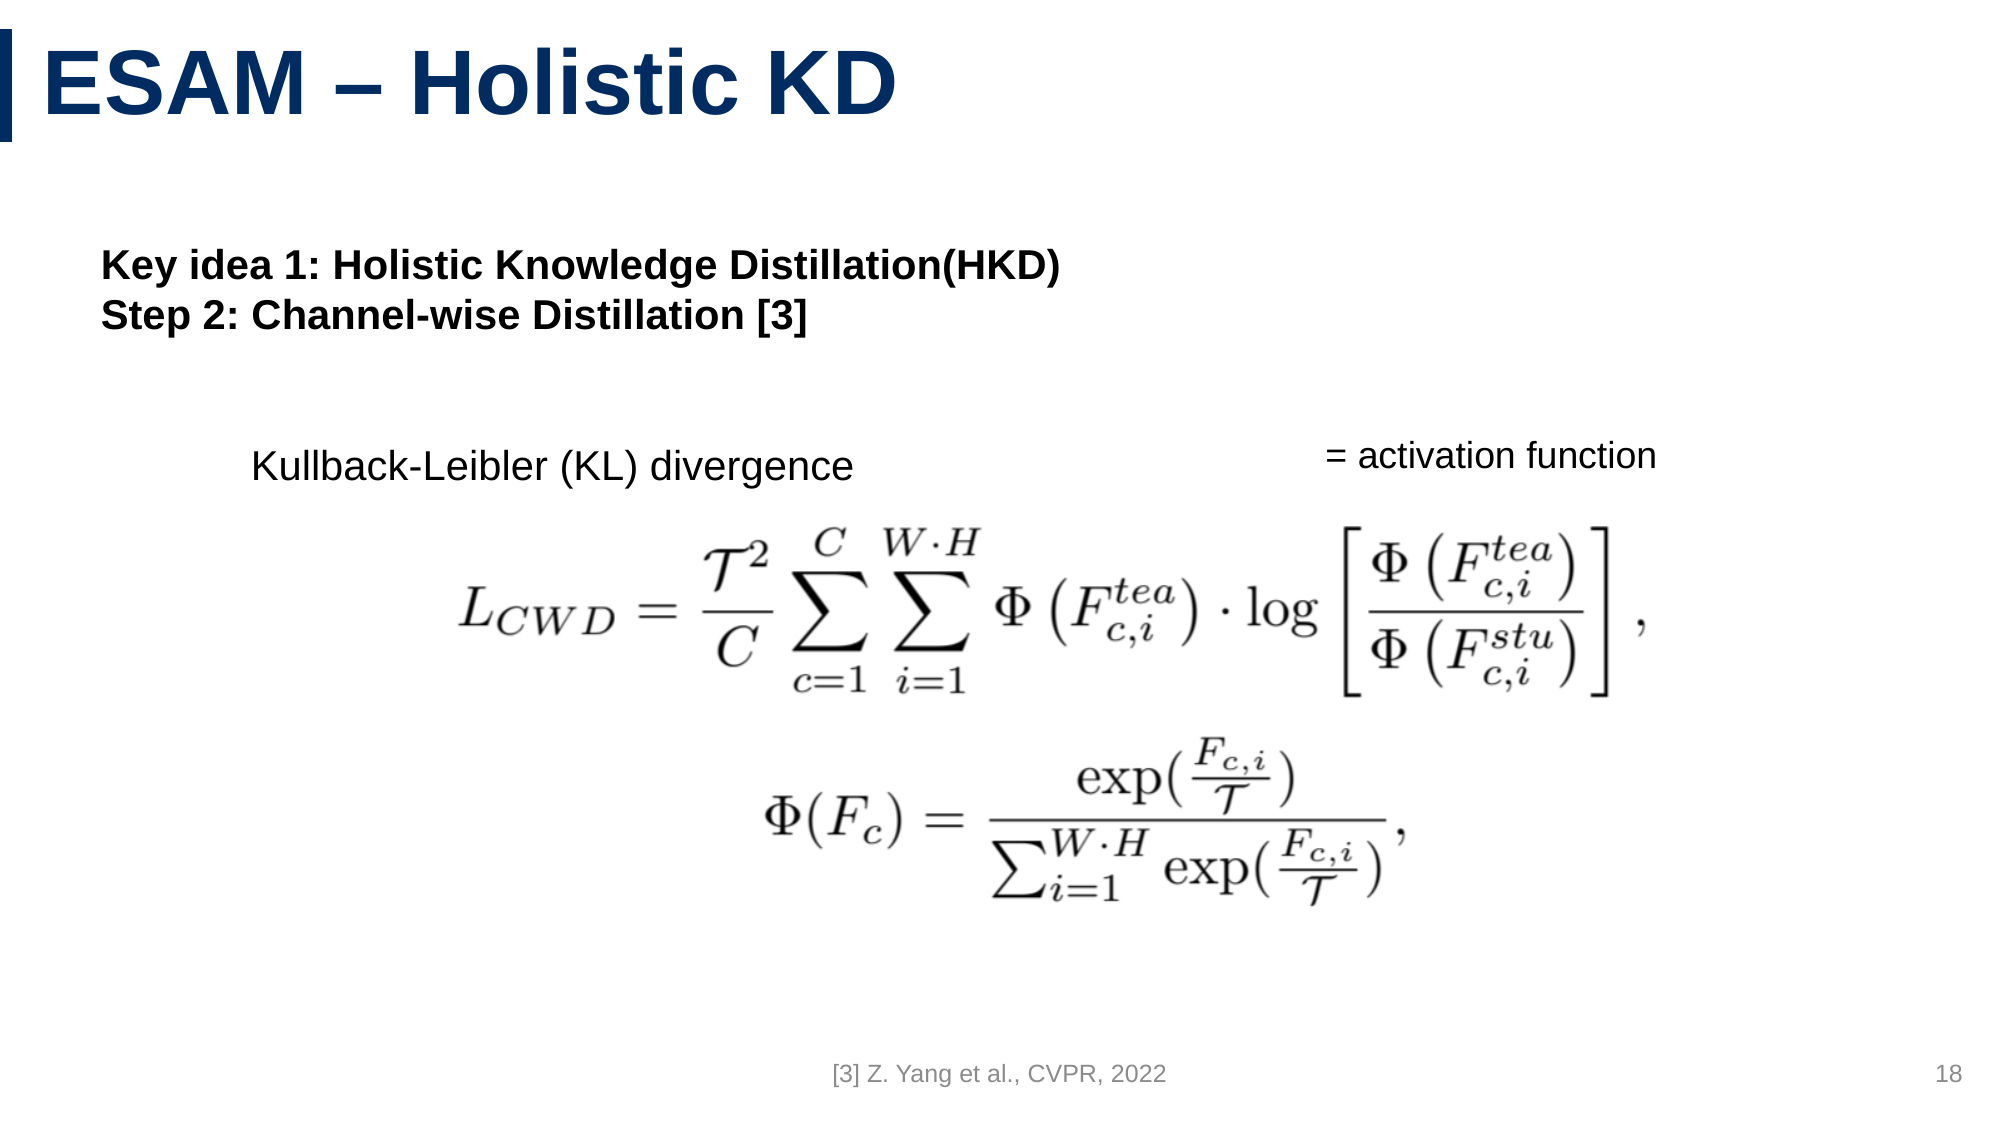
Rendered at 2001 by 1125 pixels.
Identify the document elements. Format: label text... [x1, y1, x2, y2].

footer [3] Z. Yang et al., CVPR, 2022 [662, 1042, 1338, 1103]
slide_number 18 [1527, 1042, 1978, 1103]
text_box Key idea 1: Holistic Knowledge Distillation(HKD) Step 2: Channel-wise Distillation [3] Kullback-Leibler (KL) divergence [86, 230, 1912, 496]
picture [376, 500, 1674, 916]
title ESAM – Holistic KD [27, 28, 2000, 142]
